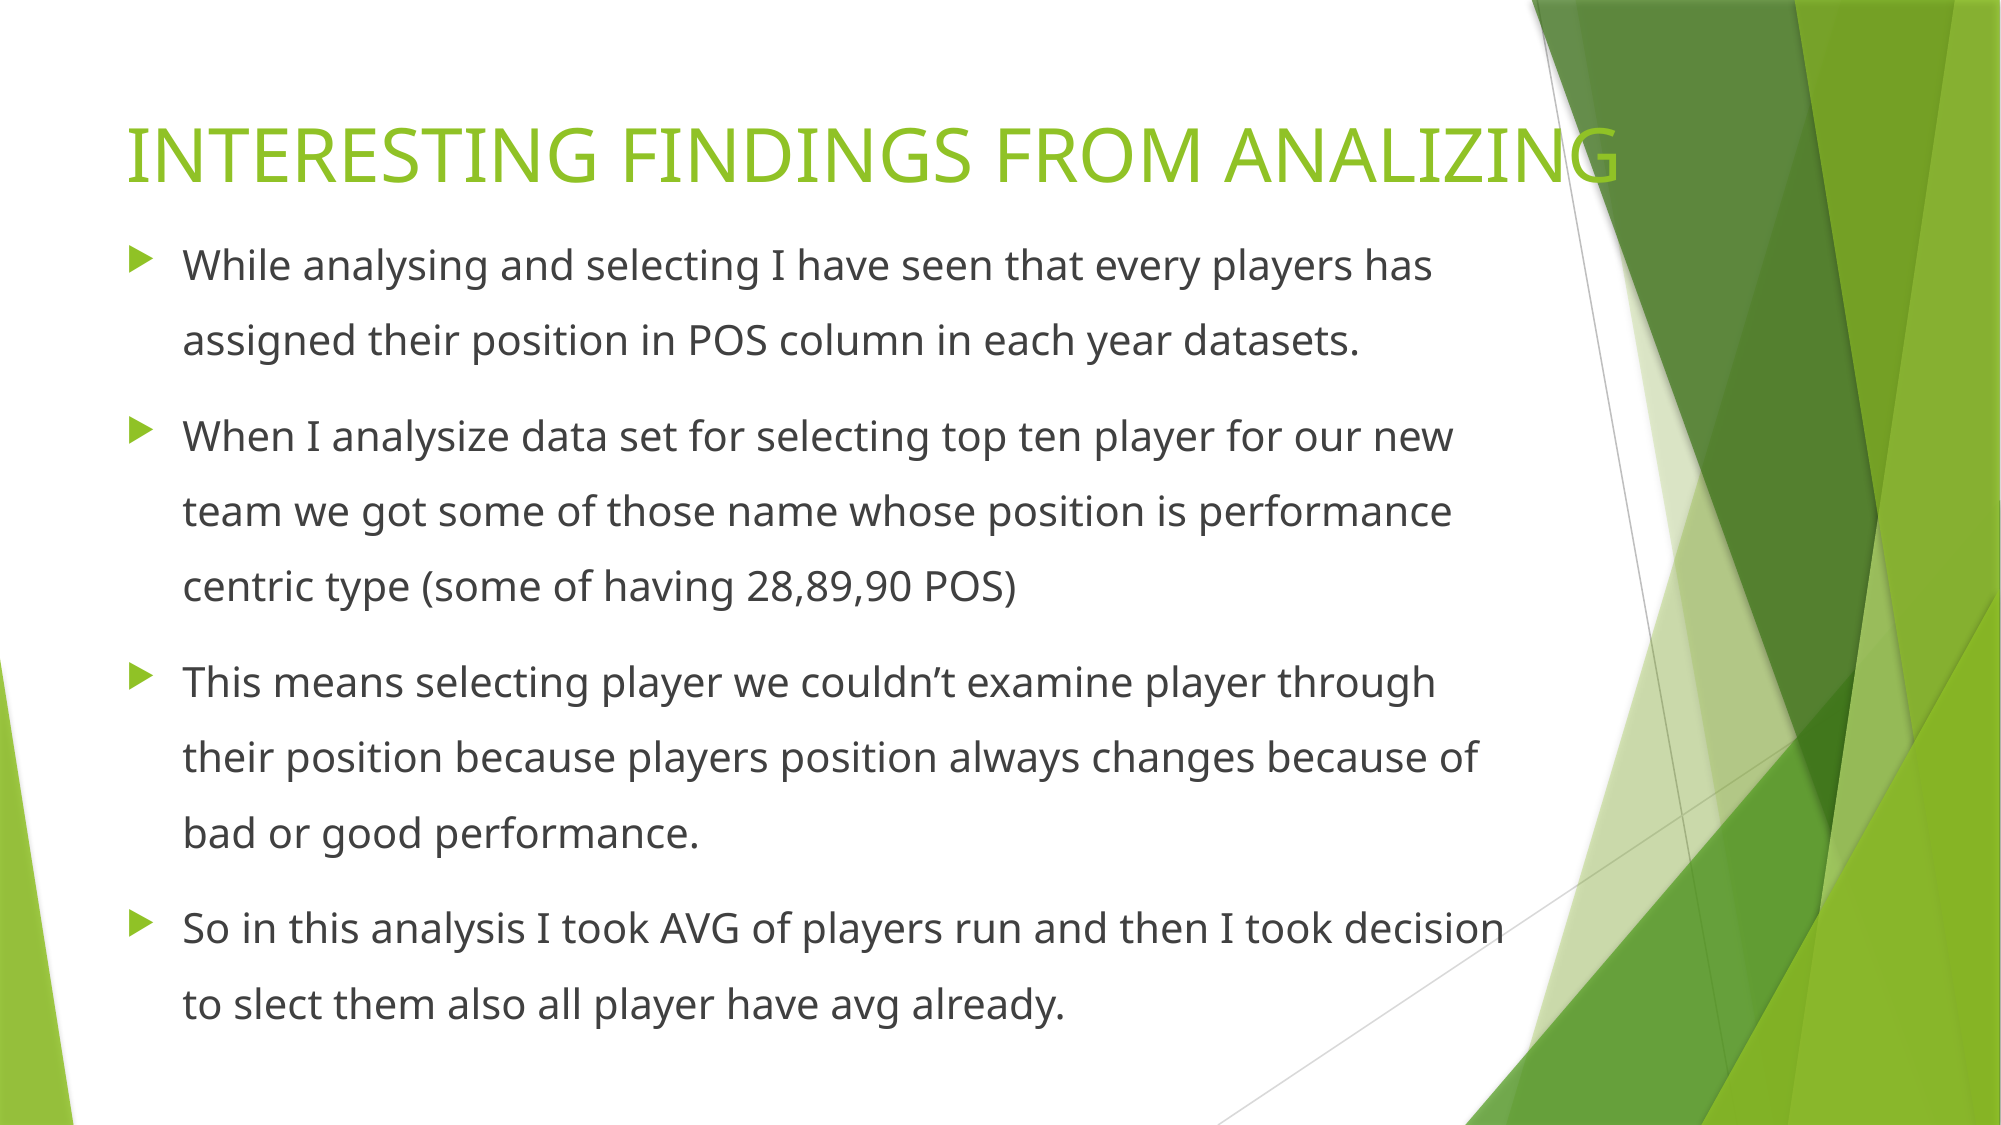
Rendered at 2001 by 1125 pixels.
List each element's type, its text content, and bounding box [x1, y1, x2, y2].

list While analysing and selecting I have seen that every players has assigned their position in POS column in each year datasets. When I analysize data set for selecting top ten player for our new team we got some of those name whose position is performance centric type (some of having 28,89,90 POS) This means selecting player we couldn’t examine player through their position because players position always changes because of bad or good performance. So in this analysis I took AVG of players run and then I took decision to slect them also all player have avg already. [111, 206, 1522, 1043]
title INTERESTING FINDINGS FROM ANALIZING [111, 99, 1710, 207]
